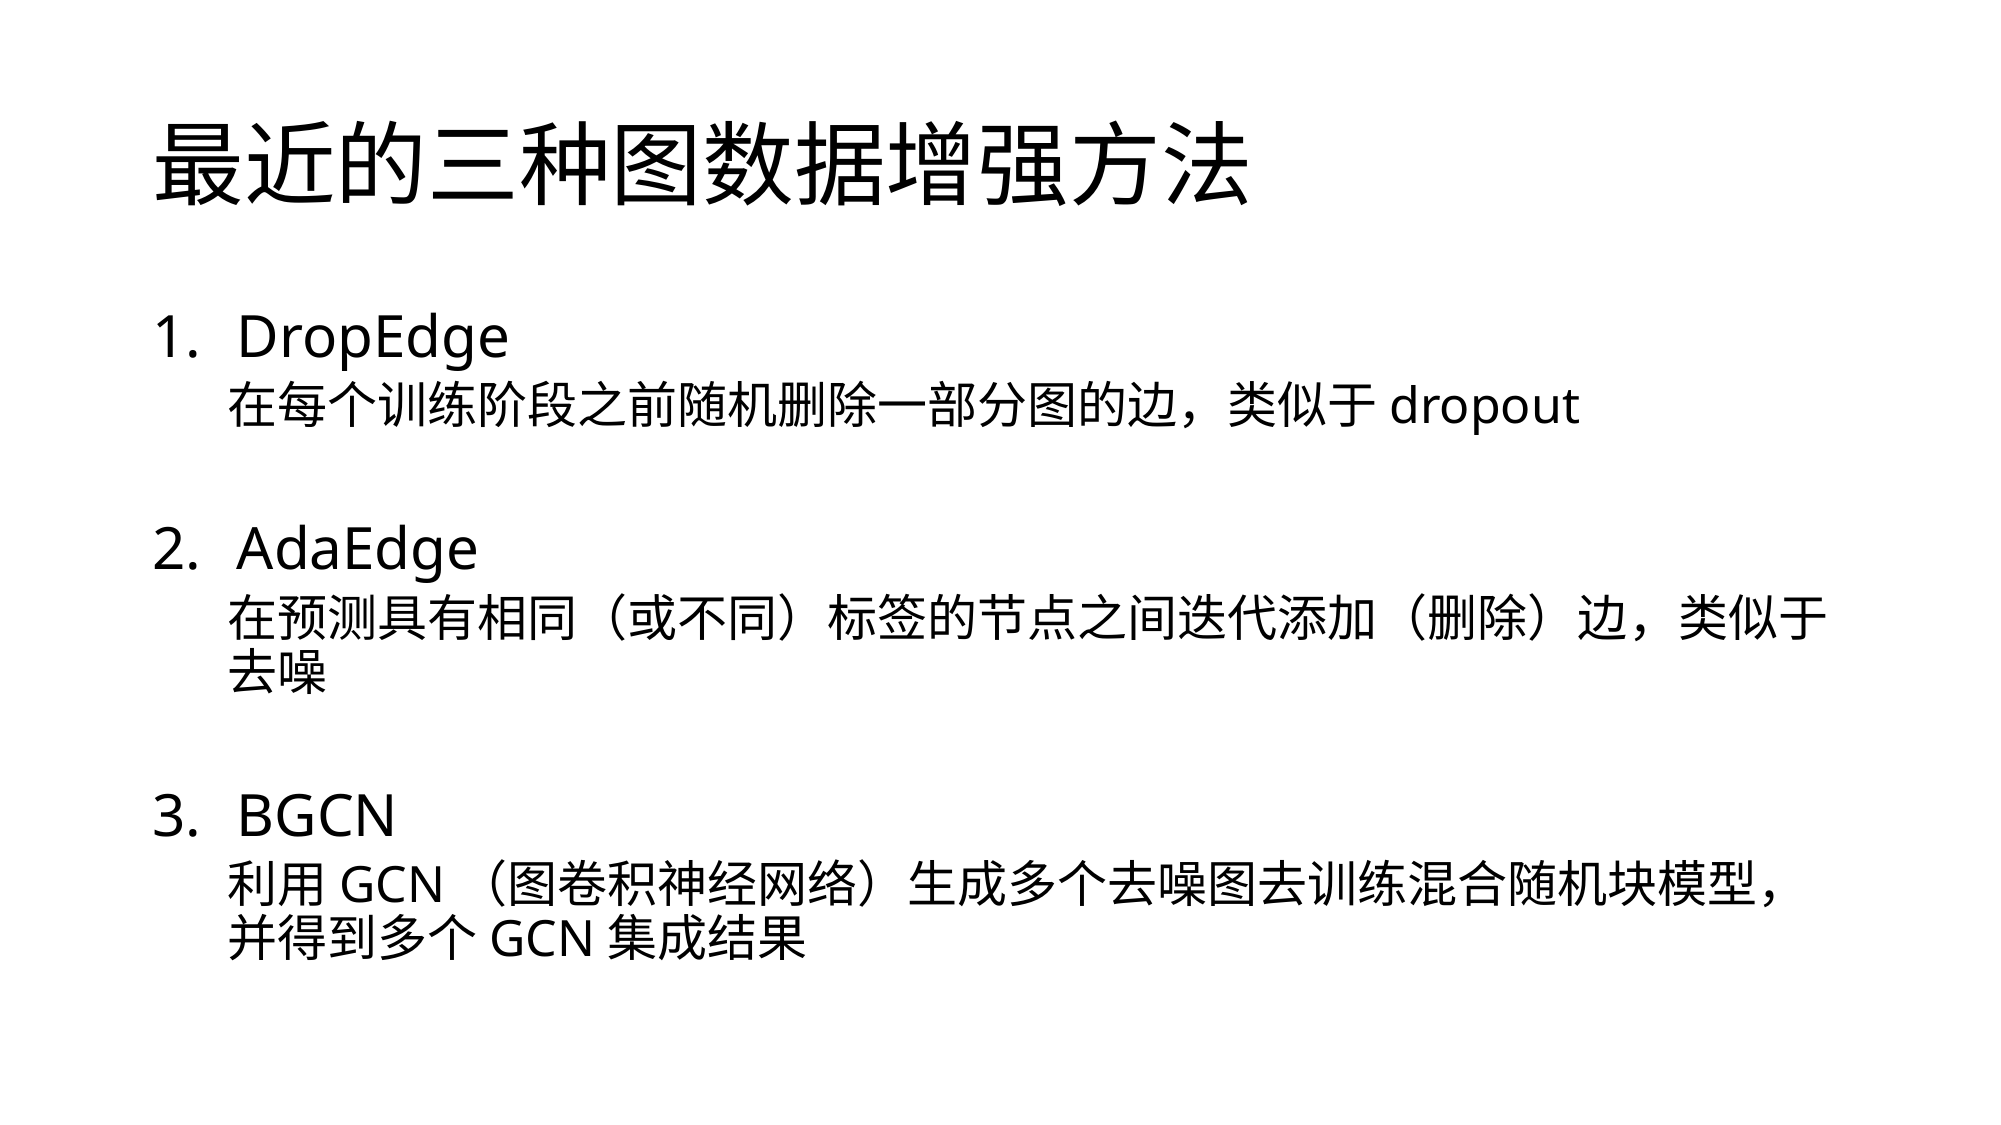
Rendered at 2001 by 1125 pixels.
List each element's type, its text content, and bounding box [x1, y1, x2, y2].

title 最近的三种图数据增强方法 [137, 59, 1863, 278]
list DropEdge 在每个训练阶段之前随机删除一部分图的边，类似于dropout AdaEdge 在预测具有相同（或不同）标签的节点之间迭代添加（删除）边，类似于去噪 BGCN 利用GCN（图卷积神经网络）生成多个去噪图去训练混合随机块模型，并得到多个GCN集成结果 [137, 299, 1863, 1014]
